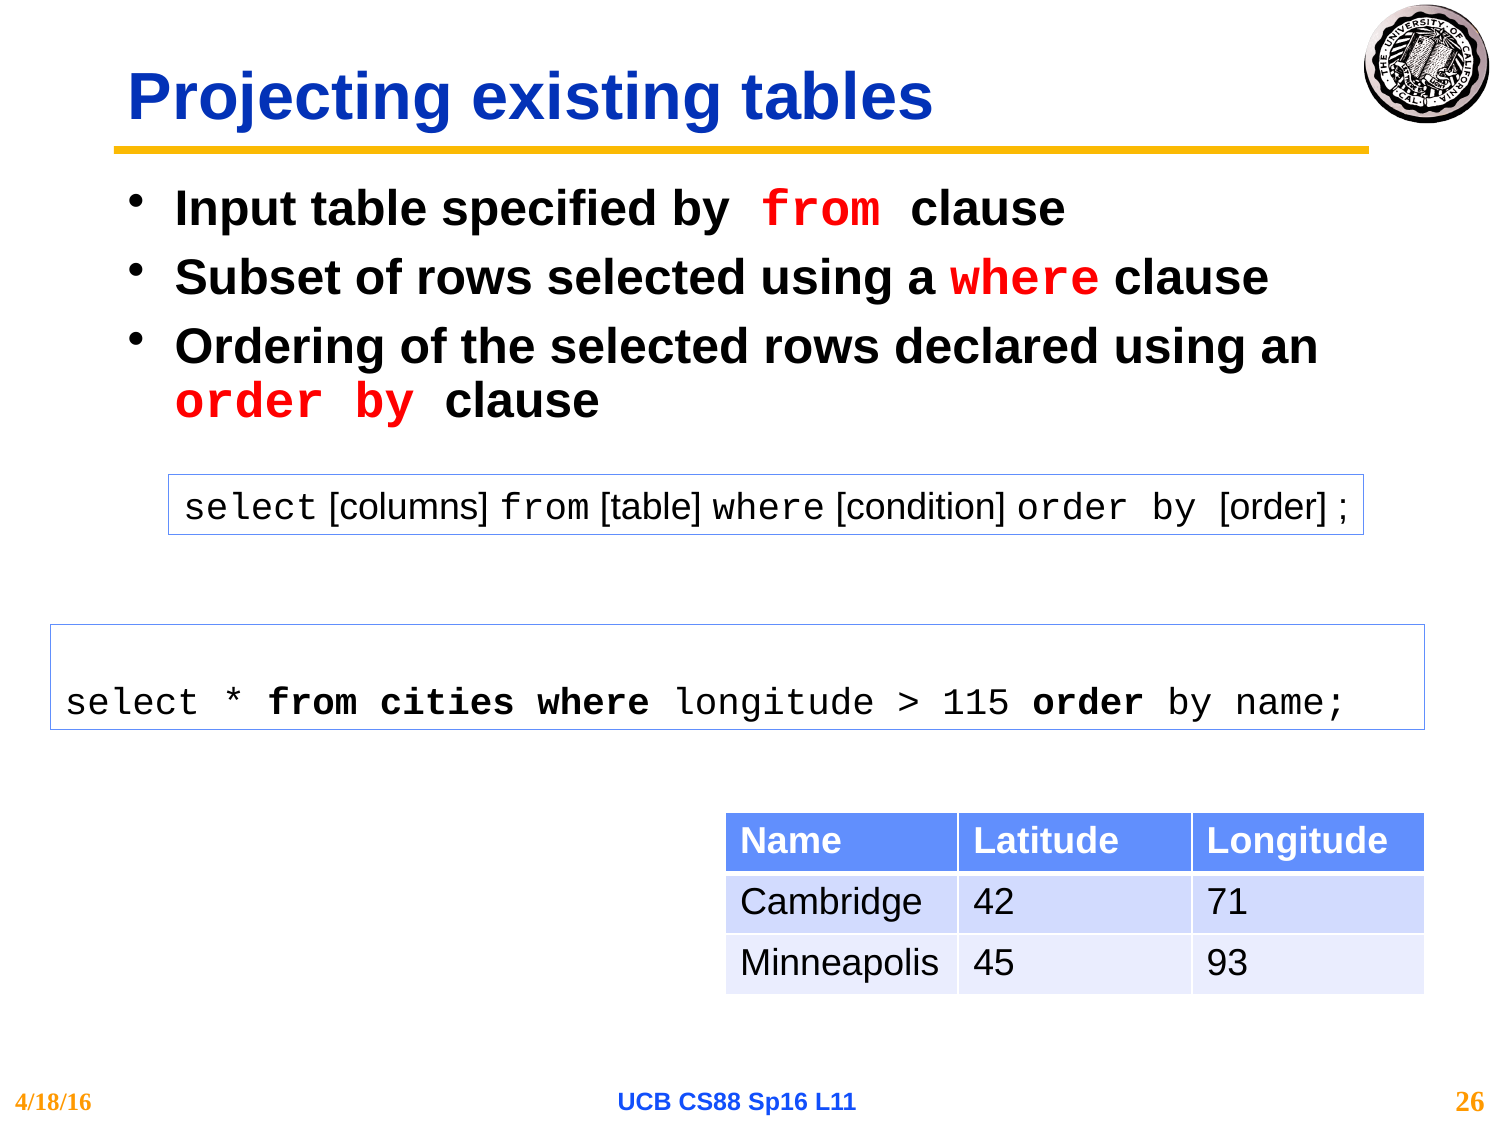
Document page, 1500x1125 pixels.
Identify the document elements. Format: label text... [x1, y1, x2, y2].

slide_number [0, 1074, 251, 1125]
list Input table specified by from clause Subset of rows selected using a where clause Ordering of the selected rows declared using an order by clause [112, 174, 1363, 450]
table_header Latitude [959, 813, 1191, 871]
table_cell Cambridge [726, 876, 957, 933]
text_box select [columns] from [table] where [condition] order by [order] ; [168, 474, 1364, 535]
table_cell 42 [959, 876, 1191, 933]
picture [1350, 0, 1500, 127]
table_cell 93 [1193, 935, 1424, 994]
title Projecting existing tables [112, 37, 1375, 159]
slide_number 26 [1412, 1074, 1500, 1125]
table_cell Minneapolis [726, 935, 957, 994]
table_cell 71 [1193, 876, 1424, 933]
table_header Longitude [1193, 813, 1424, 871]
text_box select * from cities where longitude > 115 order by name; [50, 624, 1425, 730]
footer UCB CS88 Sp16 L11 [499, 1074, 976, 1125]
table_cell 45 [959, 935, 1191, 994]
table_header Name [726, 813, 957, 871]
